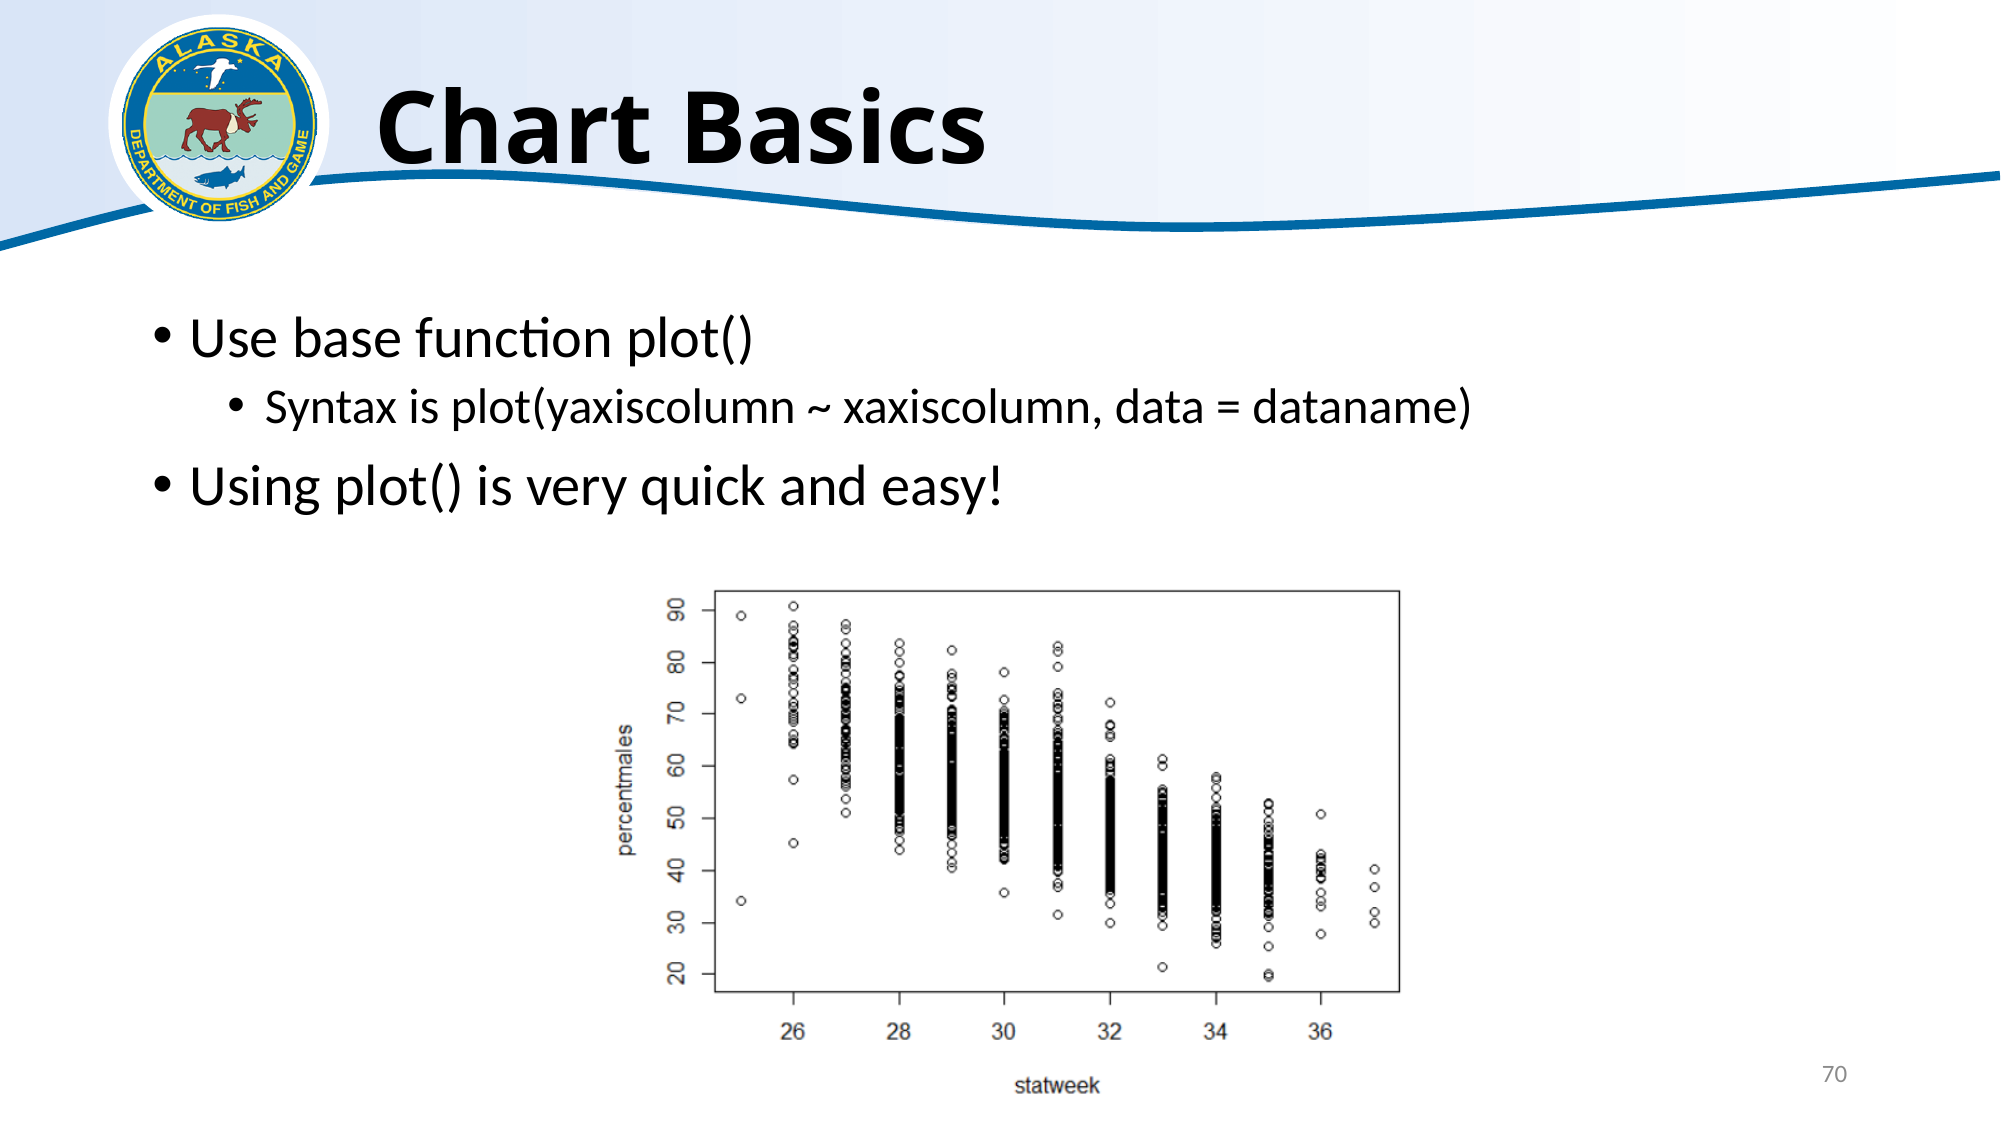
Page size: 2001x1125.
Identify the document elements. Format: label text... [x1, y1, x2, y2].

slide_number 70 [1454, 1042, 1863, 1103]
picture [30, 14, 408, 232]
title Chart Basics [359, 30, 1863, 232]
picture [607, 583, 1454, 1125]
list Use base function plot() Syntax is plot(yaxiscolumn ~ xaxiscolumn, data = dataname) Using plot() is very quick and easy! [137, 299, 1641, 1014]
